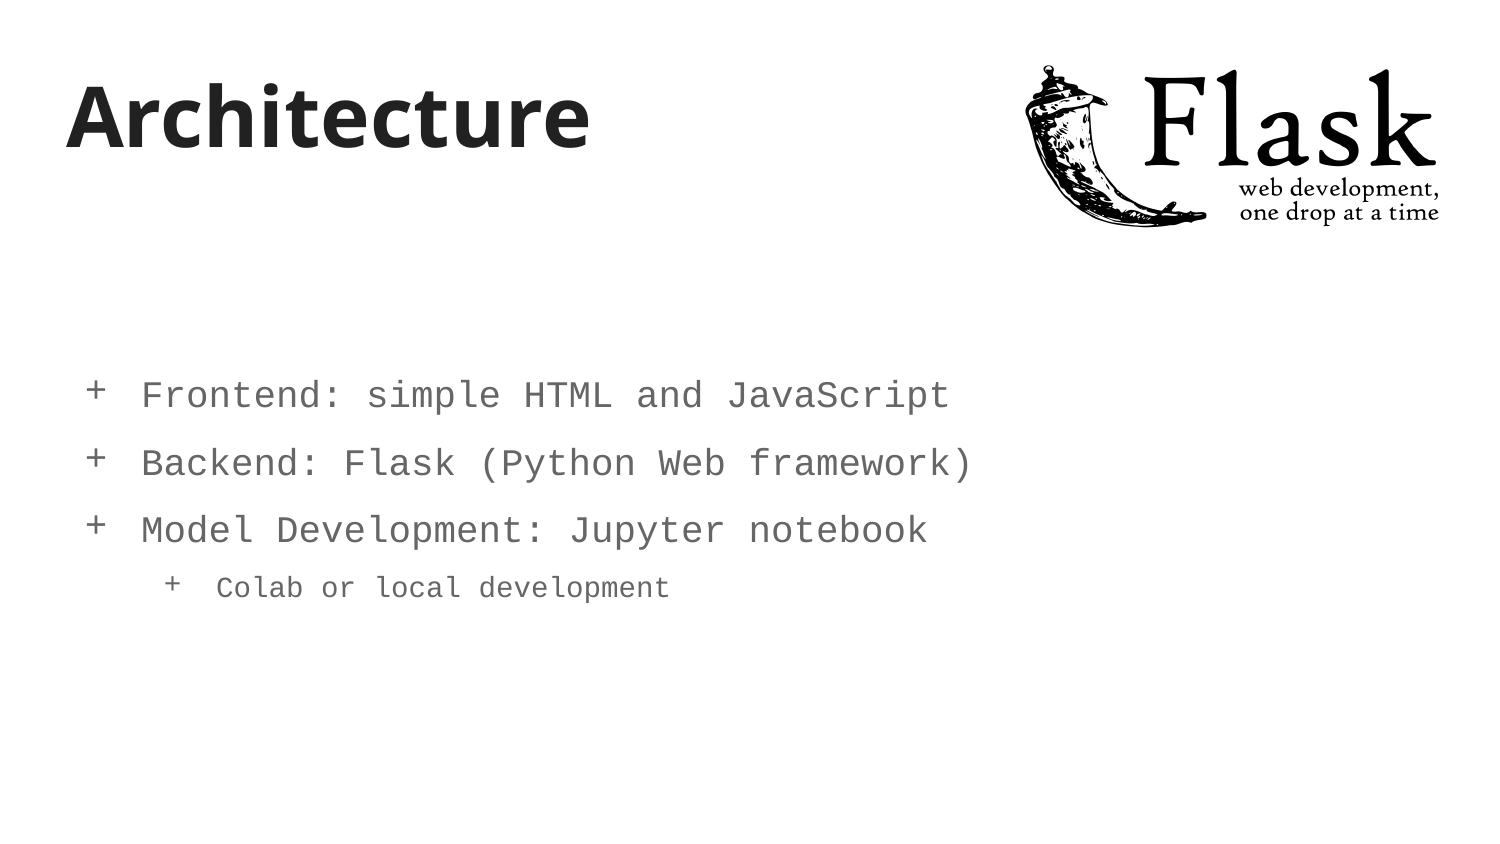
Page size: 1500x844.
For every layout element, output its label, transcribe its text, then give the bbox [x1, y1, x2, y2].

list Frontend: simple HTML and JavaScript Backend: Flask (Python Web framework) Model Development: Jupyter notebook Colab or local development [51, 201, 1449, 750]
title Architecture [51, 48, 1449, 180]
picture [1014, 59, 1450, 231]
